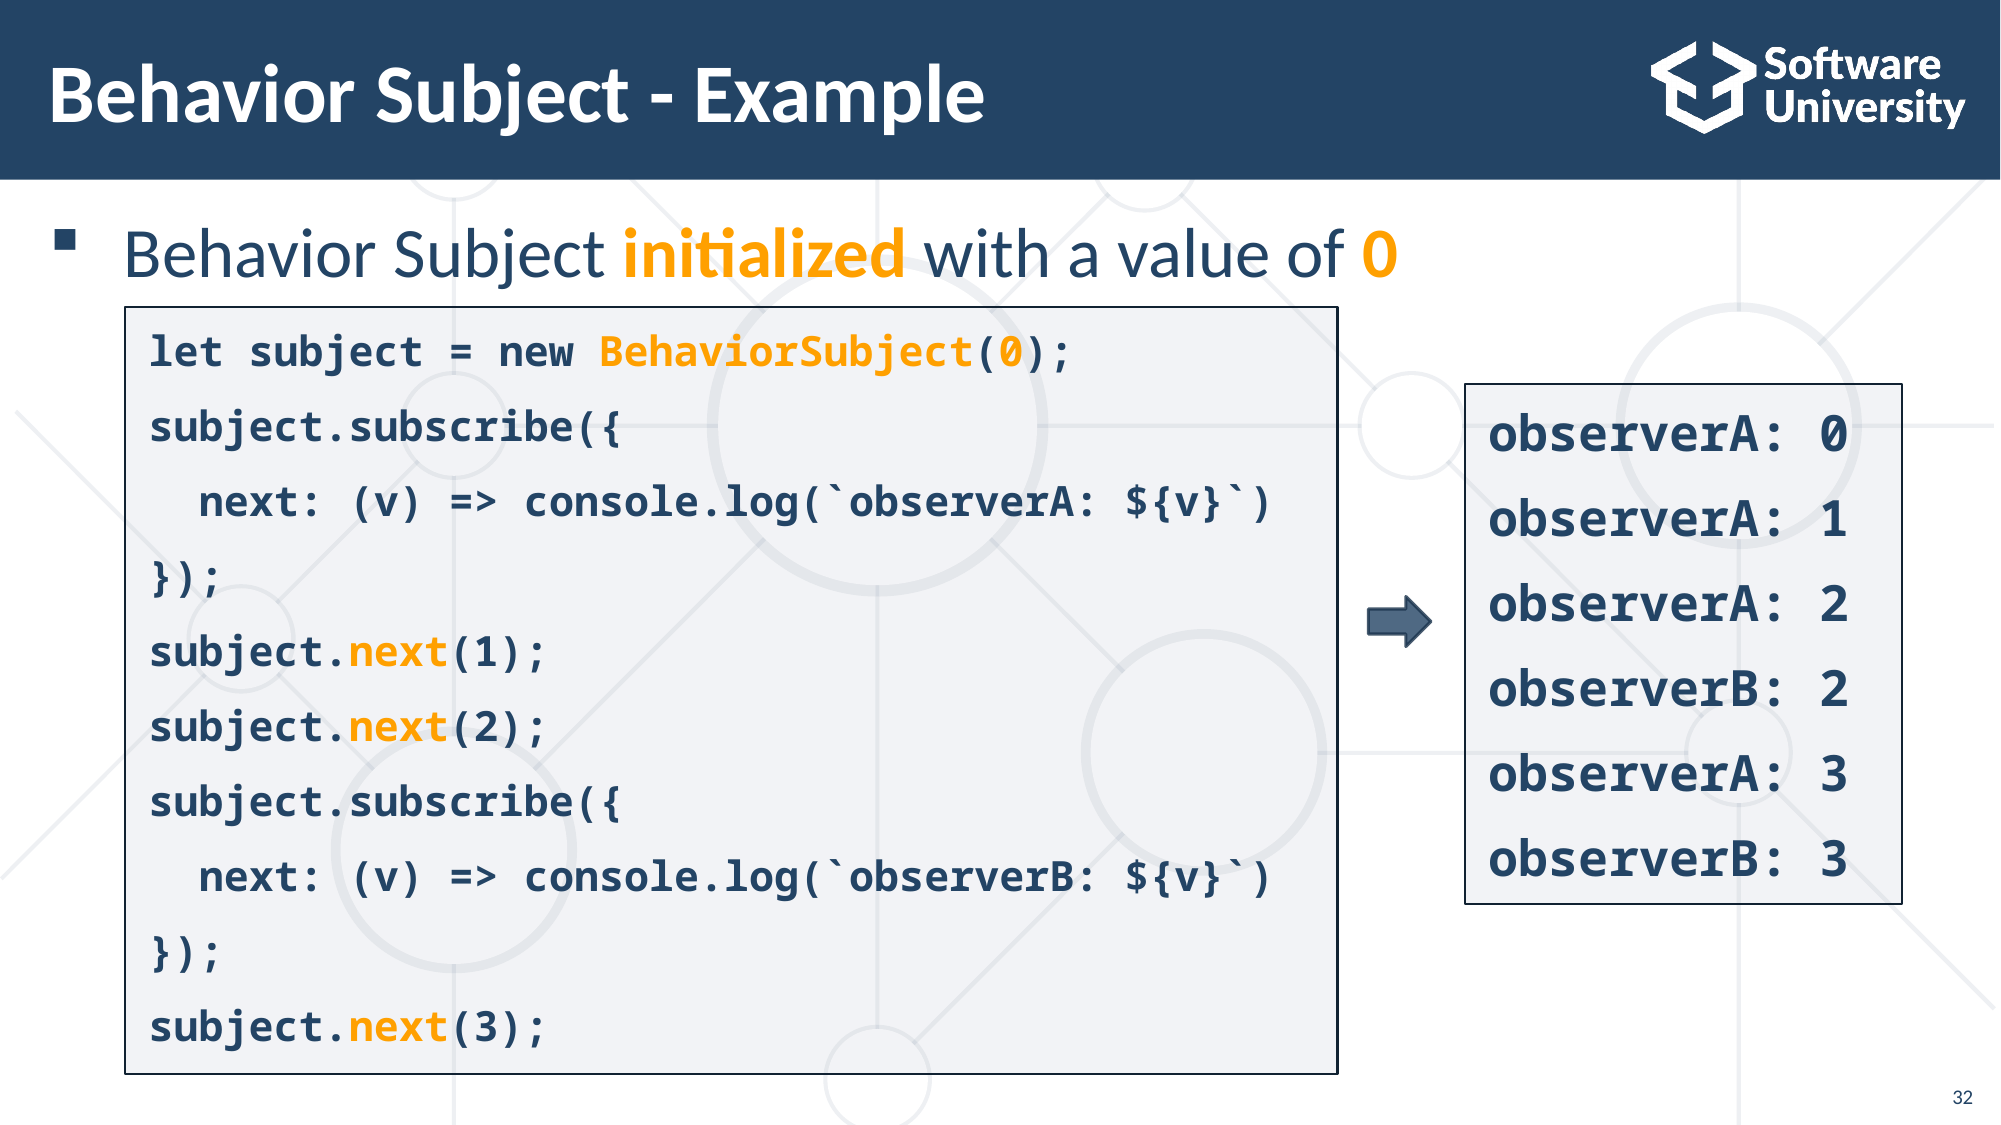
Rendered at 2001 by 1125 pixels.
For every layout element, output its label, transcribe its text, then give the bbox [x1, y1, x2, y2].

text_box observerA: 0 observerA: 1 observerA: 2 observerB: 2 observerA: 3 observerB: 3 [1465, 383, 1903, 905]
list let subject = new BehaviorSubject(0); subject.subscribe({ next: (v) => console.log(`observerA: ${v}`) }); subject.next(1); subject.next(2); subject.subscribe({ next: (v) => console.log(`observerB: ${v}`) }); subject.next(3); [124, 306, 1339, 1075]
text_box 32 [1927, 1067, 1989, 1117]
text_box [1366, 594, 1434, 649]
list Behavior Subject initialized with a value of 0 [31, 196, 1969, 1109]
title Behavior Subject - Example [31, 16, 1625, 162]
picture [1651, 41, 1966, 134]
